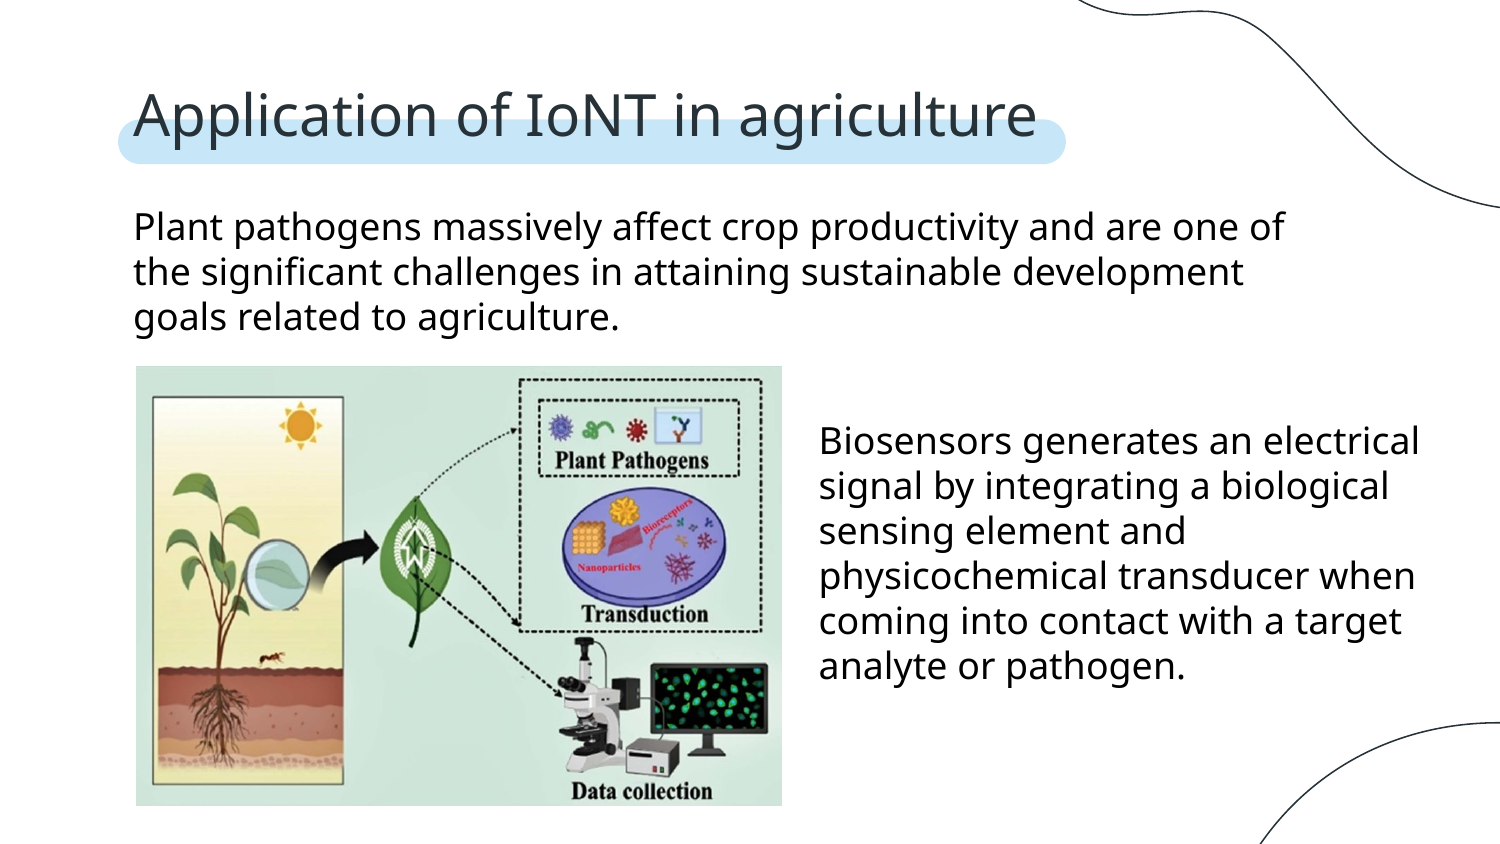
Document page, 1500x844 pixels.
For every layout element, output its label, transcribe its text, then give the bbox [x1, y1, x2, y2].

text_box Biosensors generates an electrical signal by integrating a biological sensing element and physicochemical transducer when coming into contact with a target analyte or pathogen.​ [803, 409, 1451, 695]
text_box Plant pathogens massively affect crop productivity and are one of the significant challenges in attaining sustainable development goals related to agriculture. [118, 188, 1314, 355]
title Application of IoNT in agriculture [118, 63, 1382, 165]
picture [136, 366, 783, 806]
